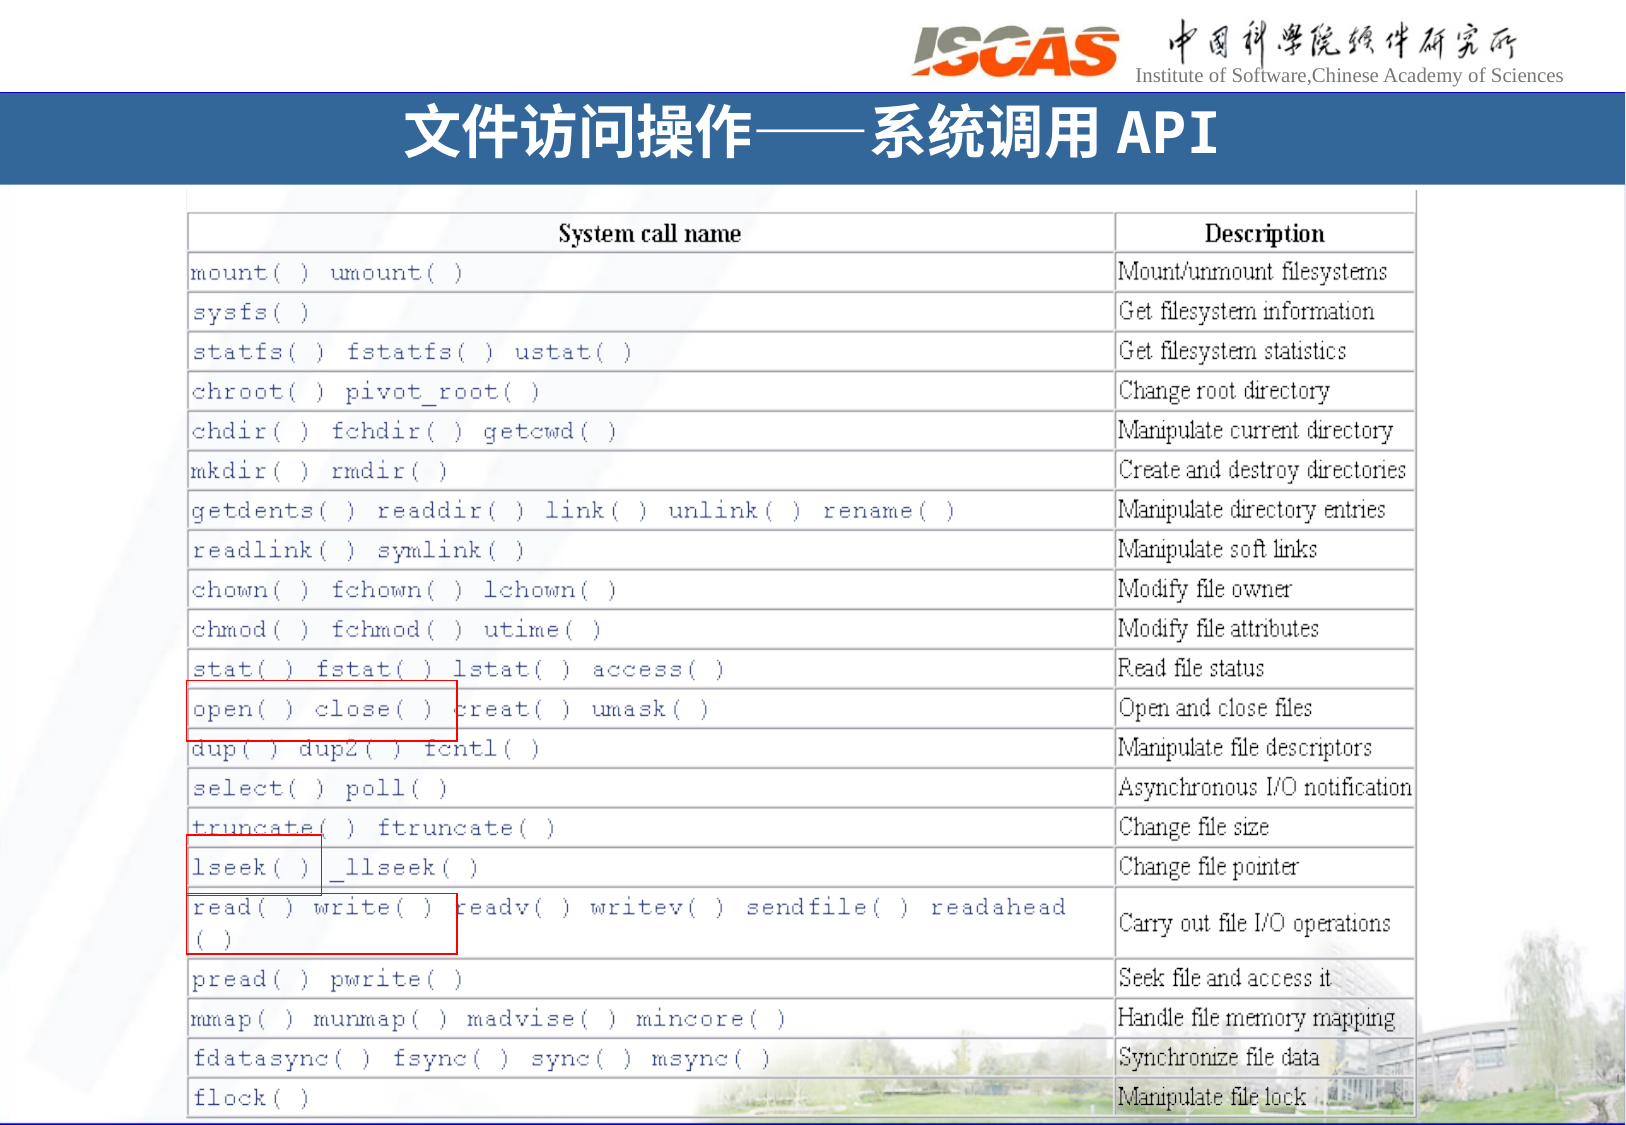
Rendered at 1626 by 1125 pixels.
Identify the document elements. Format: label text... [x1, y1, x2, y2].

picture [0, 92, 1626, 1125]
picture [907, 18, 1132, 87]
picture [1166, 15, 1519, 71]
title 文件访问操作——系统调用API [0, 93, 1625, 185]
